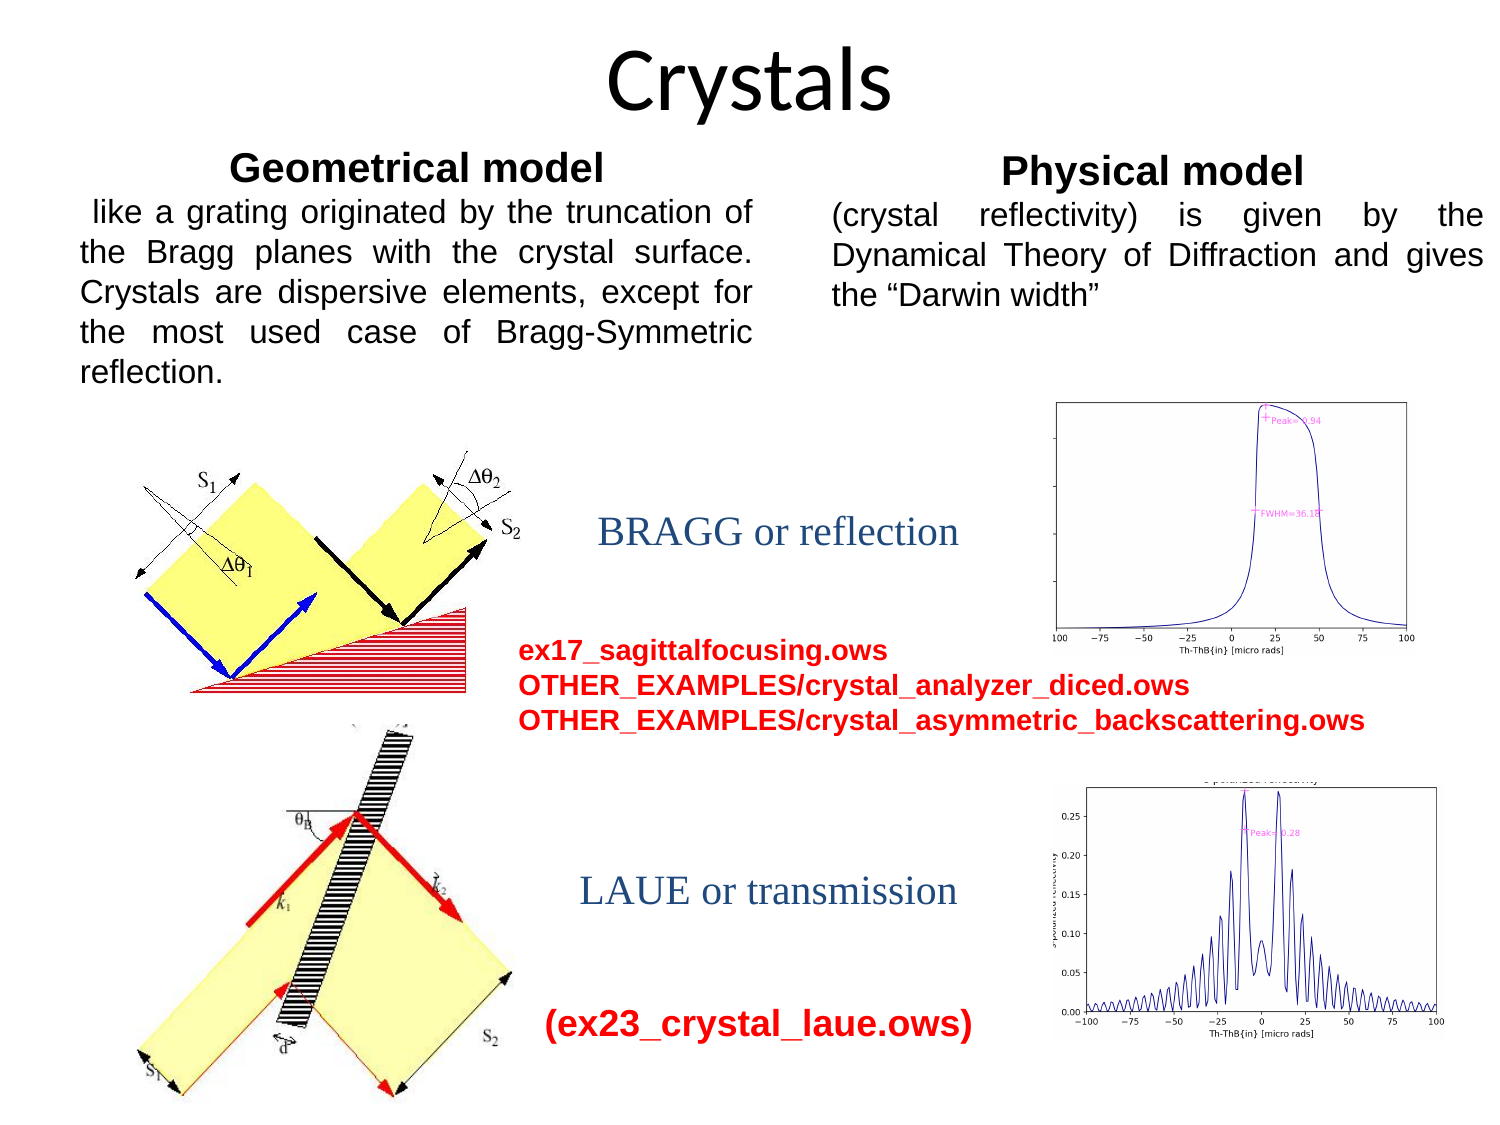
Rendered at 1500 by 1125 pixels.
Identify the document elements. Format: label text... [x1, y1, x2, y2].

title Crystals [0, 0, 1500, 148]
picture [100, 724, 566, 1125]
text_box LAUE or transmission [569, 833, 992, 942]
picture [121, 420, 531, 716]
text_box BRAGG or reflection [565, 480, 992, 576]
text_box Geometrical model like a grating originated by the truncation of the Bragg planes with the crystal surface. Crystals are dispersive elements, except for the most used case of Bragg-Symmetric reflection. [65, 133, 769, 398]
text_box Physical model (crystal reflectivity) is given by the Dynamical Theory of Diffraction and gives the “Darwin width” [816, 136, 1500, 321]
text_box ex17_sagittalfocusing.ows OTHER_EXAMPLES/crystal_analyzer_diced.ows OTHER_EXAMPLES/crystal_asymmetric_backscattering.ows [532, 624, 1500, 744]
text_box (ex23_crystal_laue.ows) [569, 991, 1054, 1052]
picture [1053, 781, 1445, 1041]
picture [1053, 400, 1417, 657]
